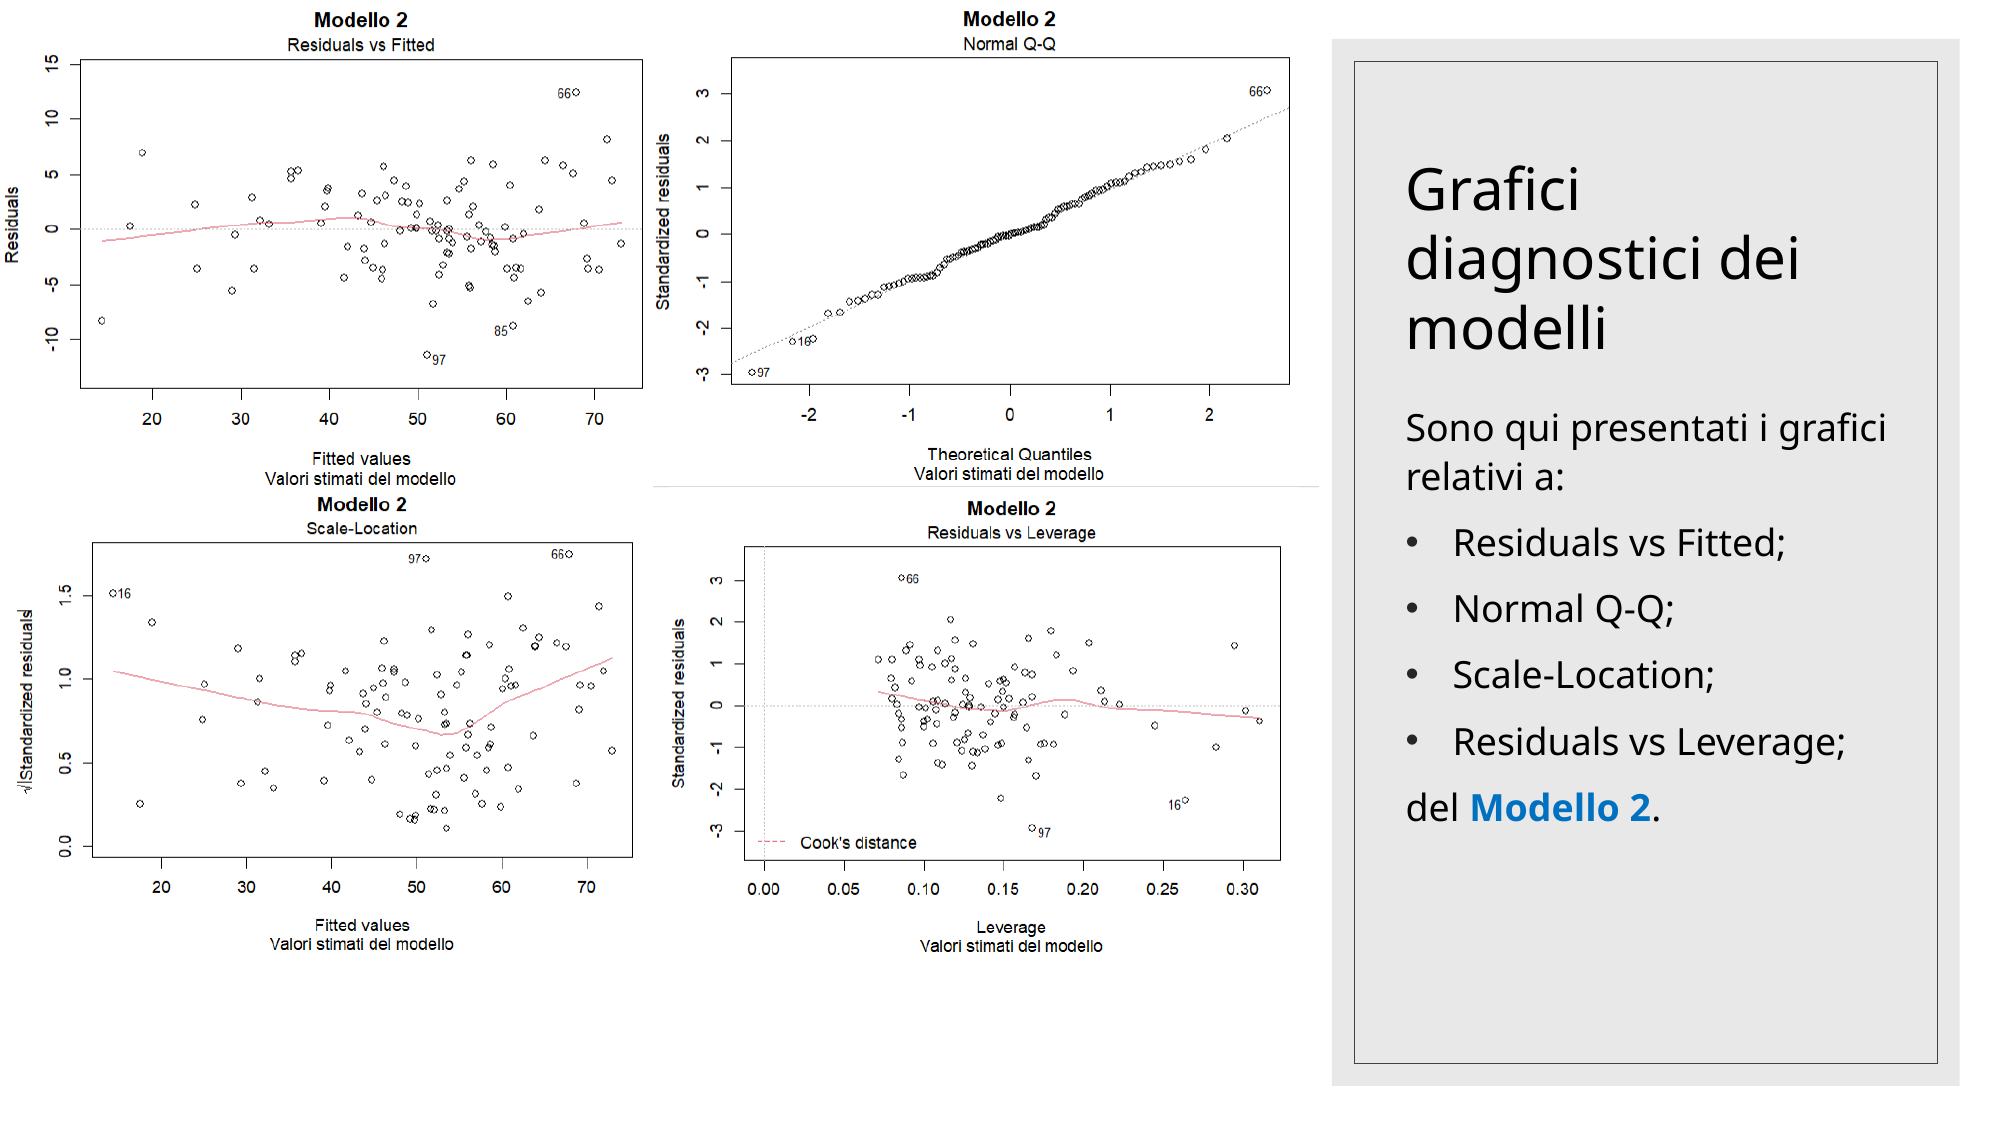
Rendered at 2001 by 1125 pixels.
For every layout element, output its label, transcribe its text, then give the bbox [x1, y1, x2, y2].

picture [0, 0, 1319, 955]
list Sono qui presentati i grafici relativi a: Residuals vs Fitted; Normal Q-Q; Scale-Location; Residuals vs Leverage; del Modello 2. [1390, 391, 1907, 968]
title Grafici diagnostici dei modelli [1390, 98, 1907, 369]
